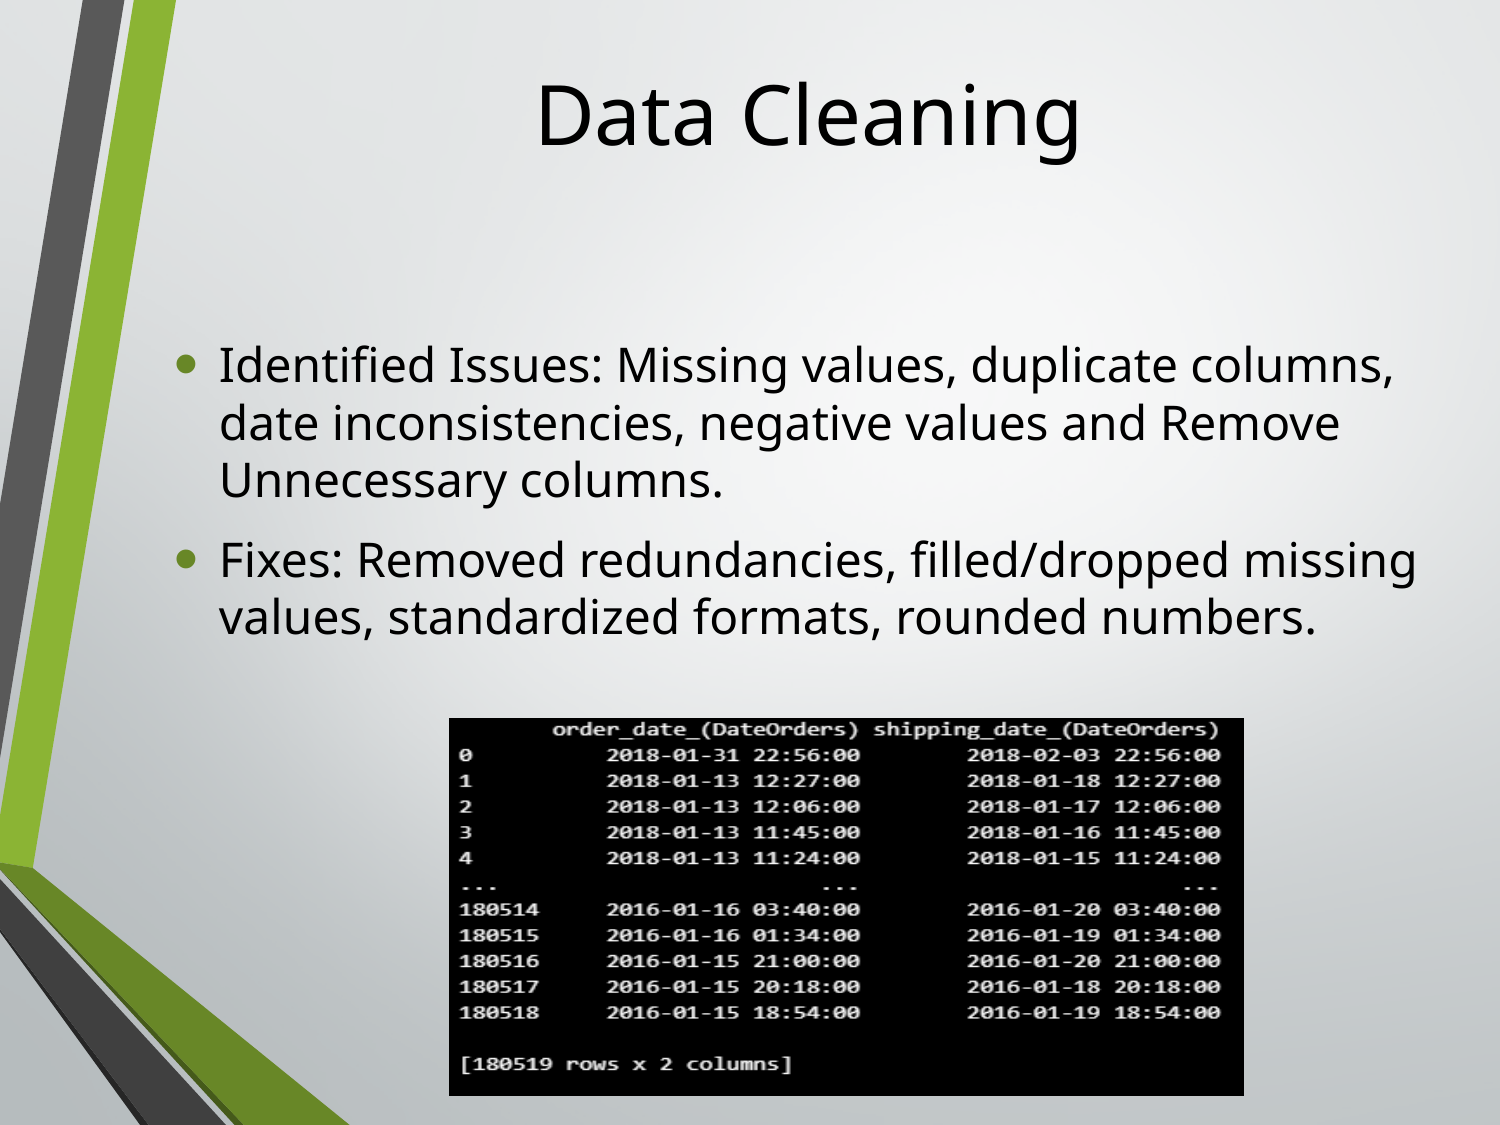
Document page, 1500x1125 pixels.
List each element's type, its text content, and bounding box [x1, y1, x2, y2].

title Data Cleaning [177, 24, 1441, 200]
picture [448, 717, 1244, 1097]
list Identified Issues: Missing values, duplicate columns, date inconsistencies, negative values and Remove Unnecessary columns. Fixes: Removed redundancies, filled/dropped missing values, standardized formats, rounded numbers. [158, 224, 1478, 675]
